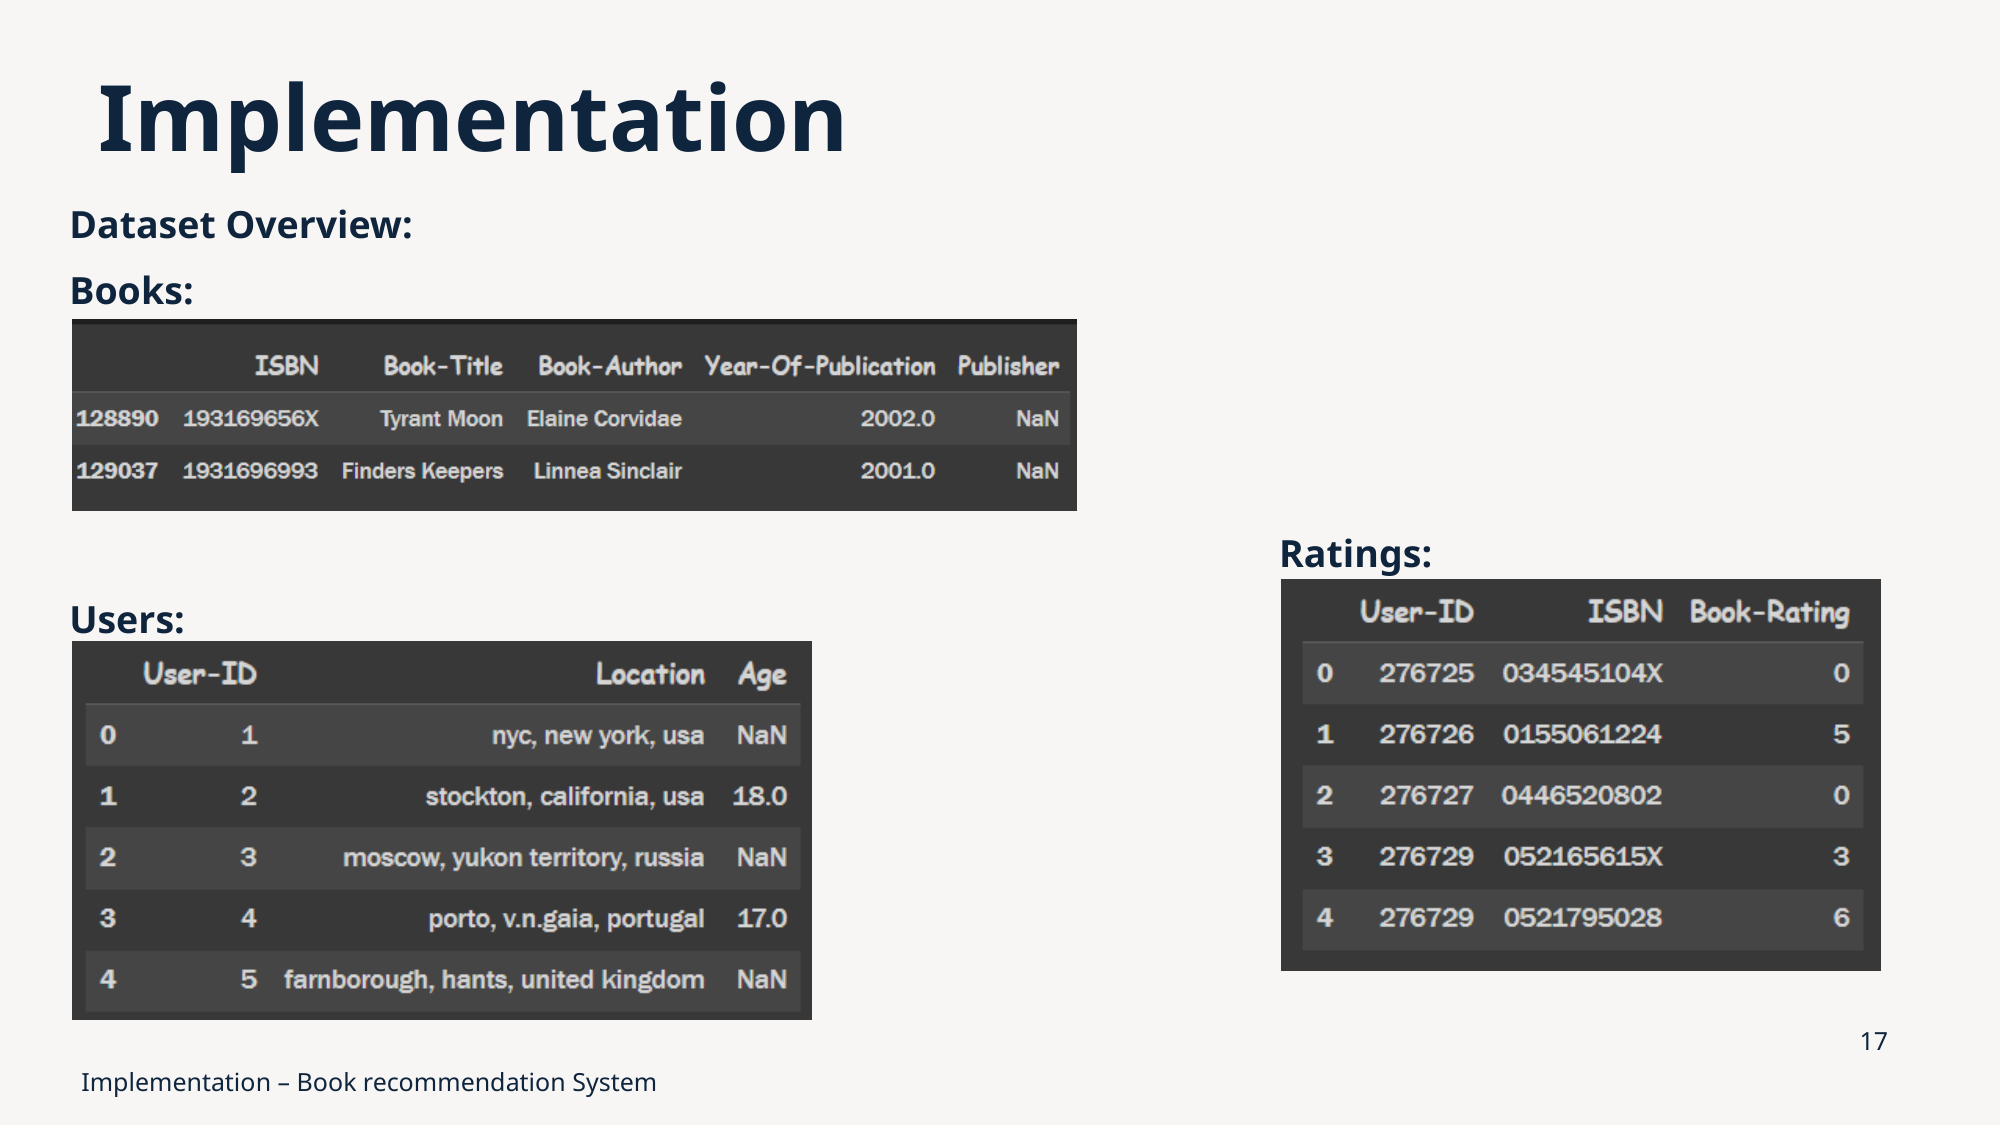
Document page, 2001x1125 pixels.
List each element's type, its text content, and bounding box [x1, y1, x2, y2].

picture [72, 641, 812, 1020]
footer Implementation – Book recommendation System [66, 1059, 742, 1105]
text_box Dataset Overview: Books: Ratings: Users: [54, 193, 1786, 960]
picture [72, 319, 1077, 511]
picture [1281, 579, 1881, 971]
title Implementation [83, 72, 1353, 171]
slide_number 17 [1836, 1020, 1912, 1066]
